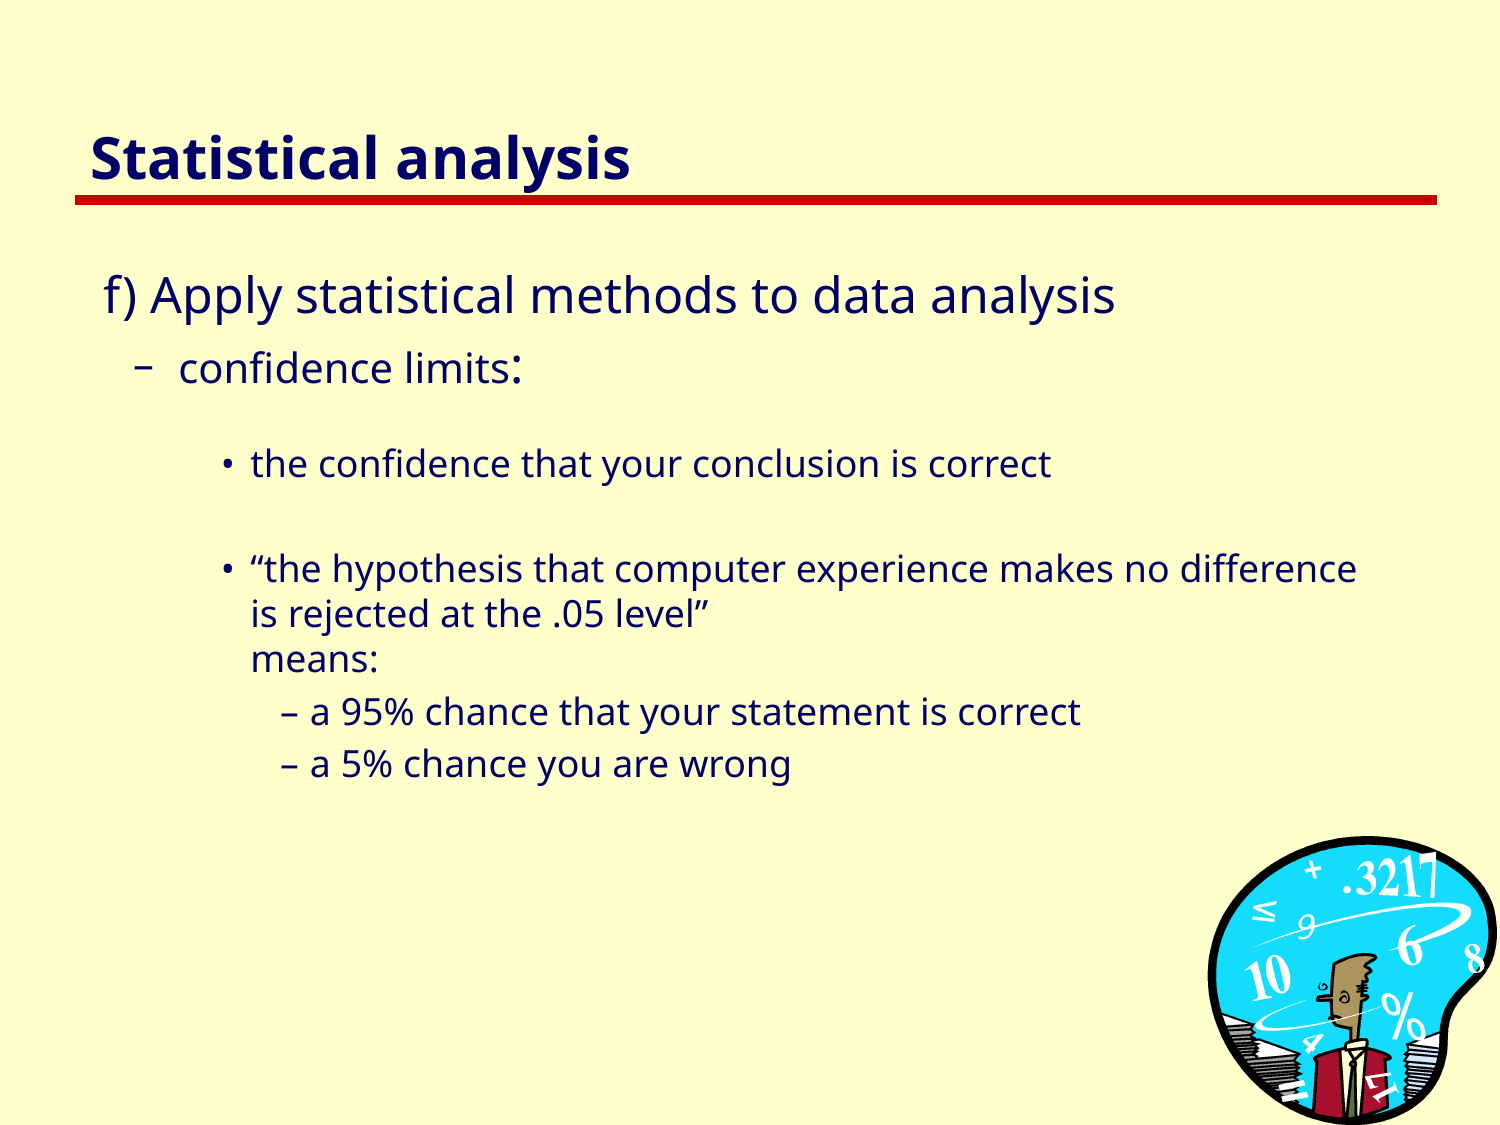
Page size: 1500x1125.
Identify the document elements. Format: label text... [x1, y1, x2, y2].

title Statistical analysis [75, 112, 1350, 200]
picture [1197, 834, 1500, 1125]
list f) Apply statistical methods to data analysis confidence limits: the confidence that your conclusion is correct “the hypothesis that computer experience makes no difference is rejected at the .05 level” means: a 95% chance that your statement is correct a 5% chance you are wrong [88, 255, 1400, 1047]
